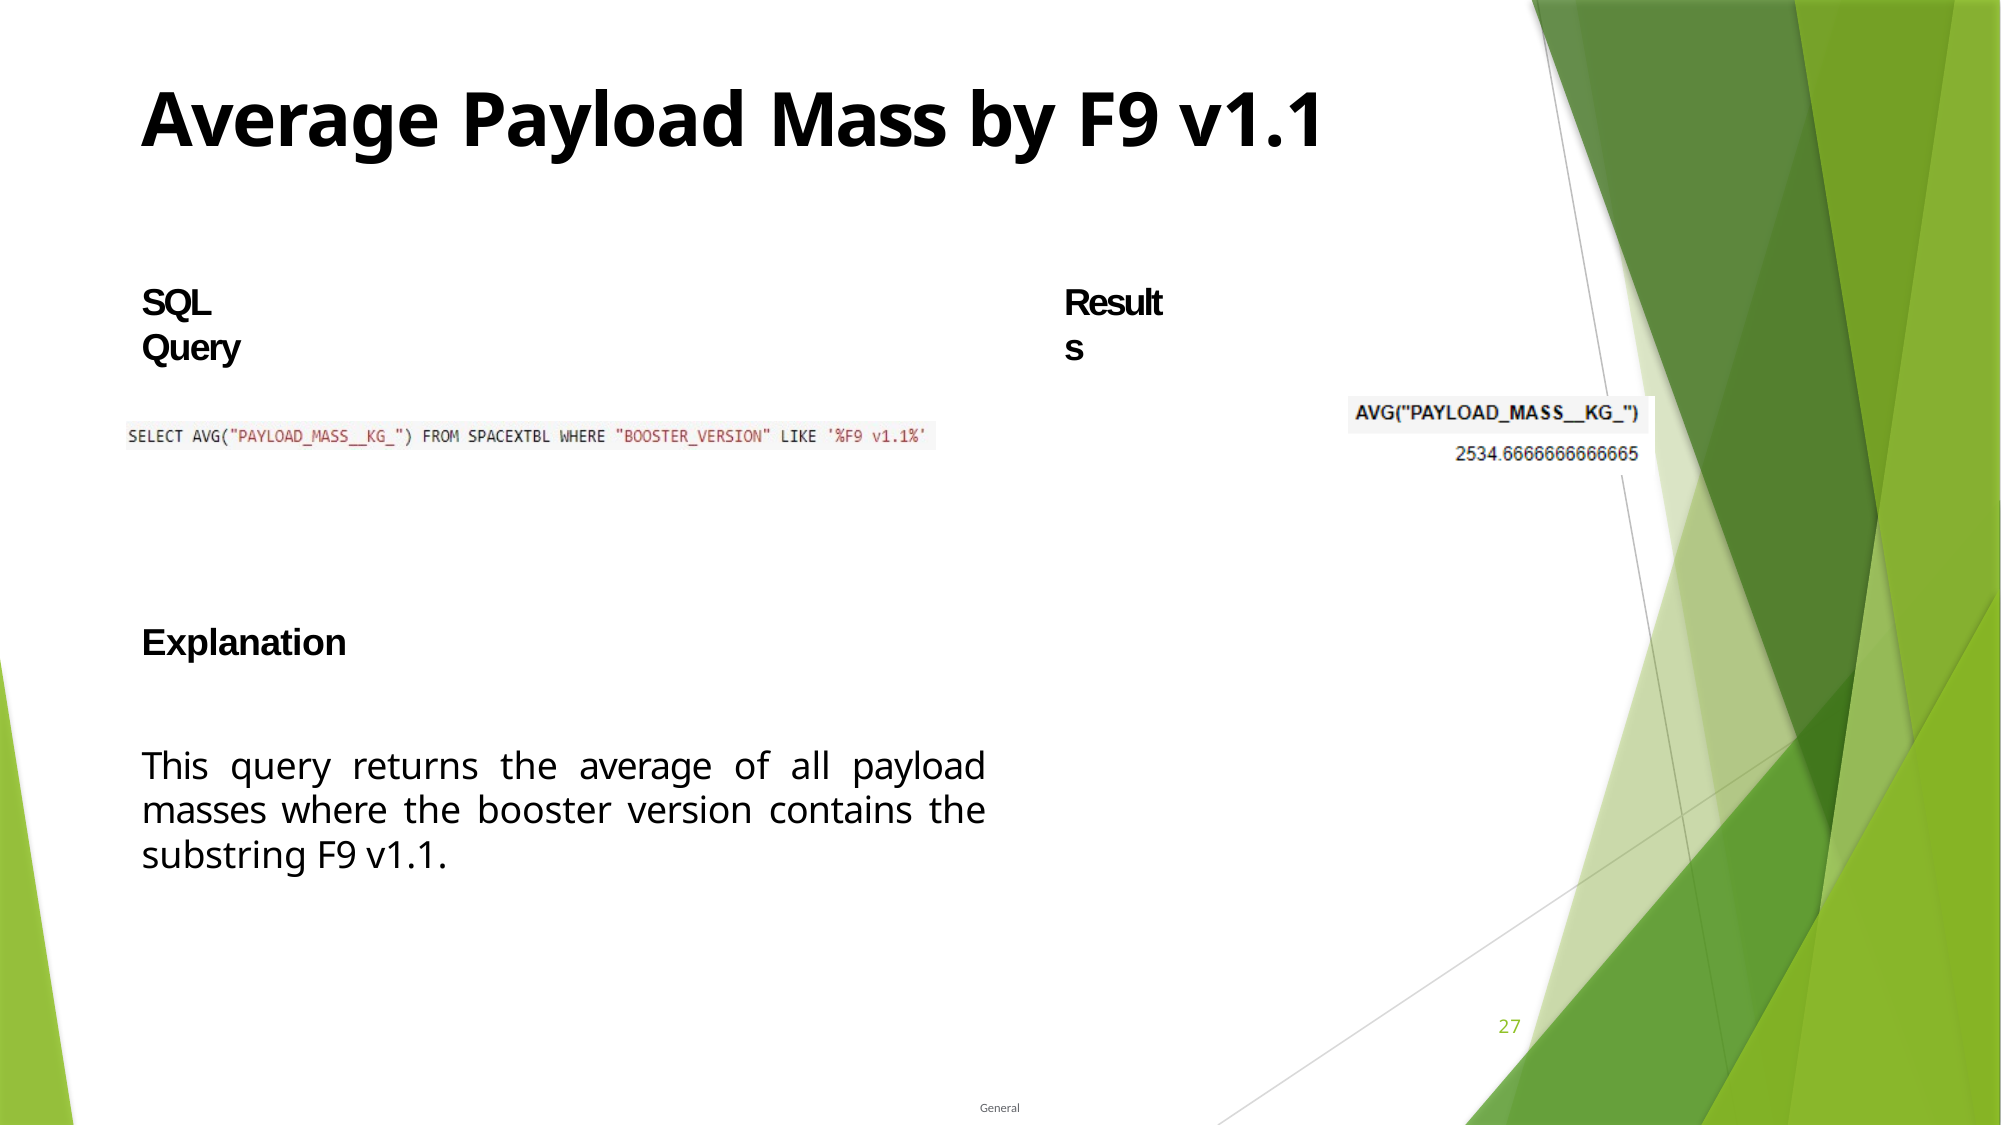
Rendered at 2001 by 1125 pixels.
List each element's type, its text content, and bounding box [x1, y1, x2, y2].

text_box Explanation This query returns the average of all payload masses where the booster version contains the substring F9 v1.1. [139, 615, 988, 878]
text_box SQL Query [139, 276, 318, 369]
picture [1347, 396, 1656, 476]
title Average Payload Mass by F9 v1.1 [139, 68, 1831, 260]
slide_number 27 [1409, 694, 1522, 1125]
text_box Results [1062, 276, 1180, 369]
picture [126, 421, 937, 451]
